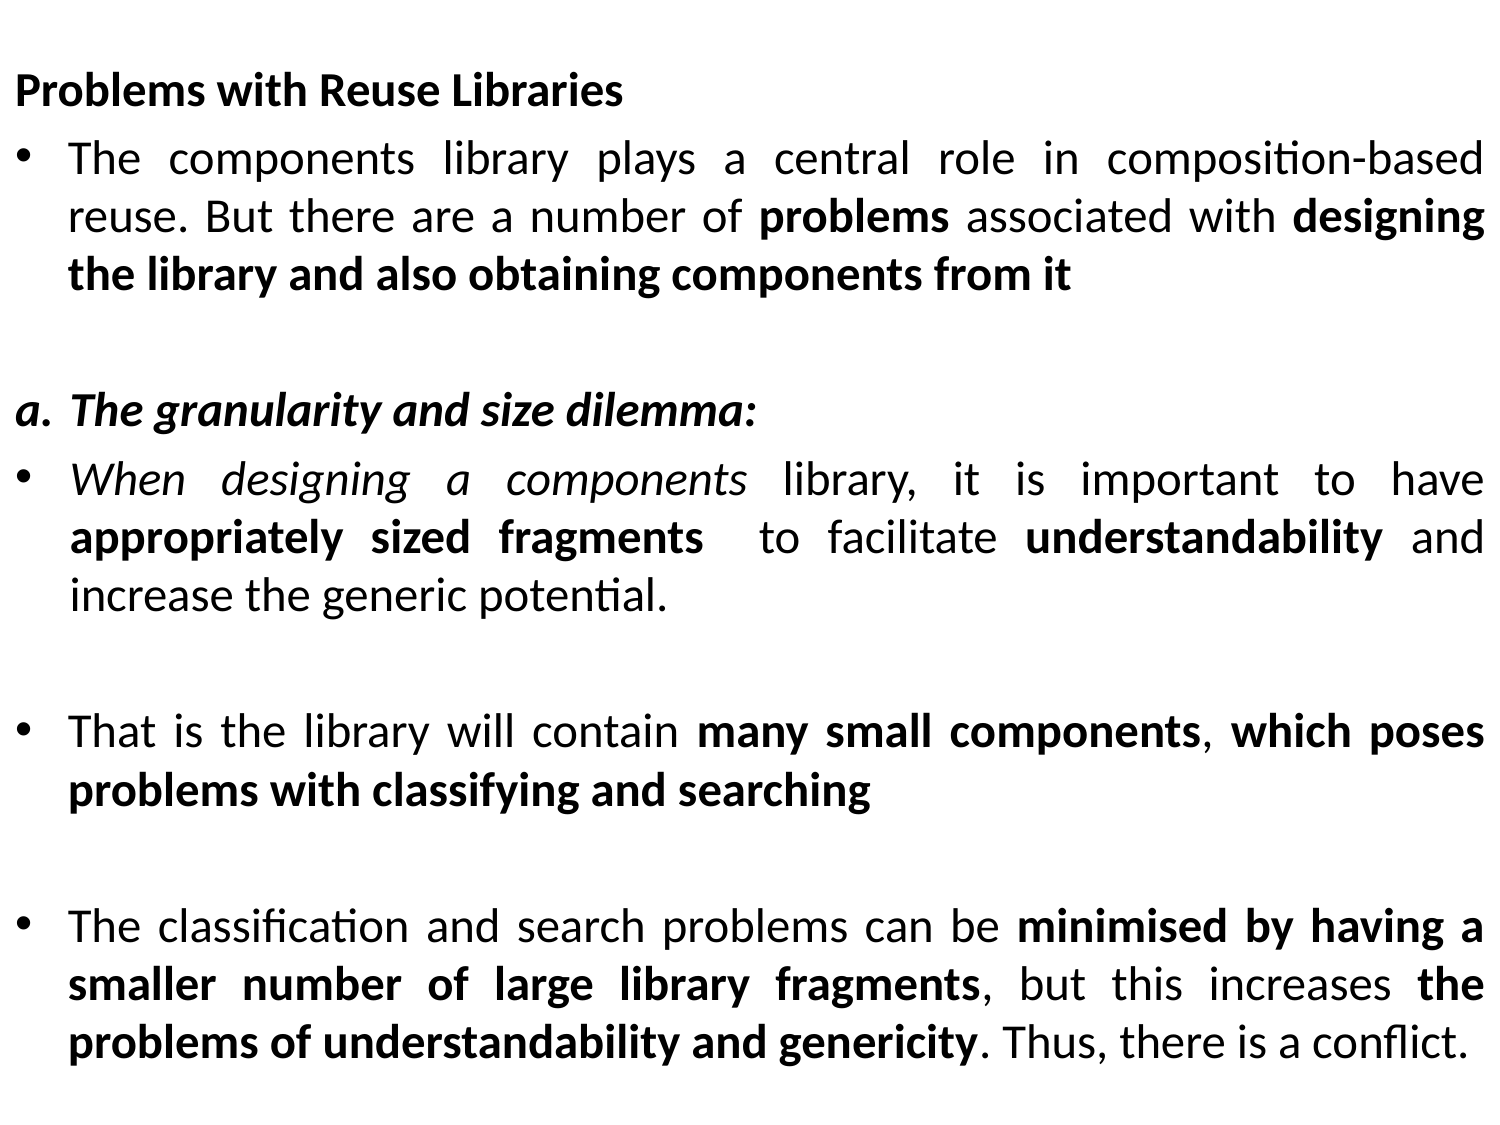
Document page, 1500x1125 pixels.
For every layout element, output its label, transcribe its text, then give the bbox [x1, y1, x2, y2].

list Problems with Reuse Libraries The components library plays a central role in composition-based reuse. But there are a number of problems associated with designing the library and also obtaining components from it The granularity and size dilemma: When designing a components library, it is important to have appropriately sized fragments to facilitate understandability and increase the generic potential. That is the library will contain many small components, which poses problems with classifying and searching The classification and search problems can be minimised by having a smaller number of large library fragments, but this increases the problems of understandability and genericity. Thus, there is a conflict. [0, 50, 1500, 1125]
